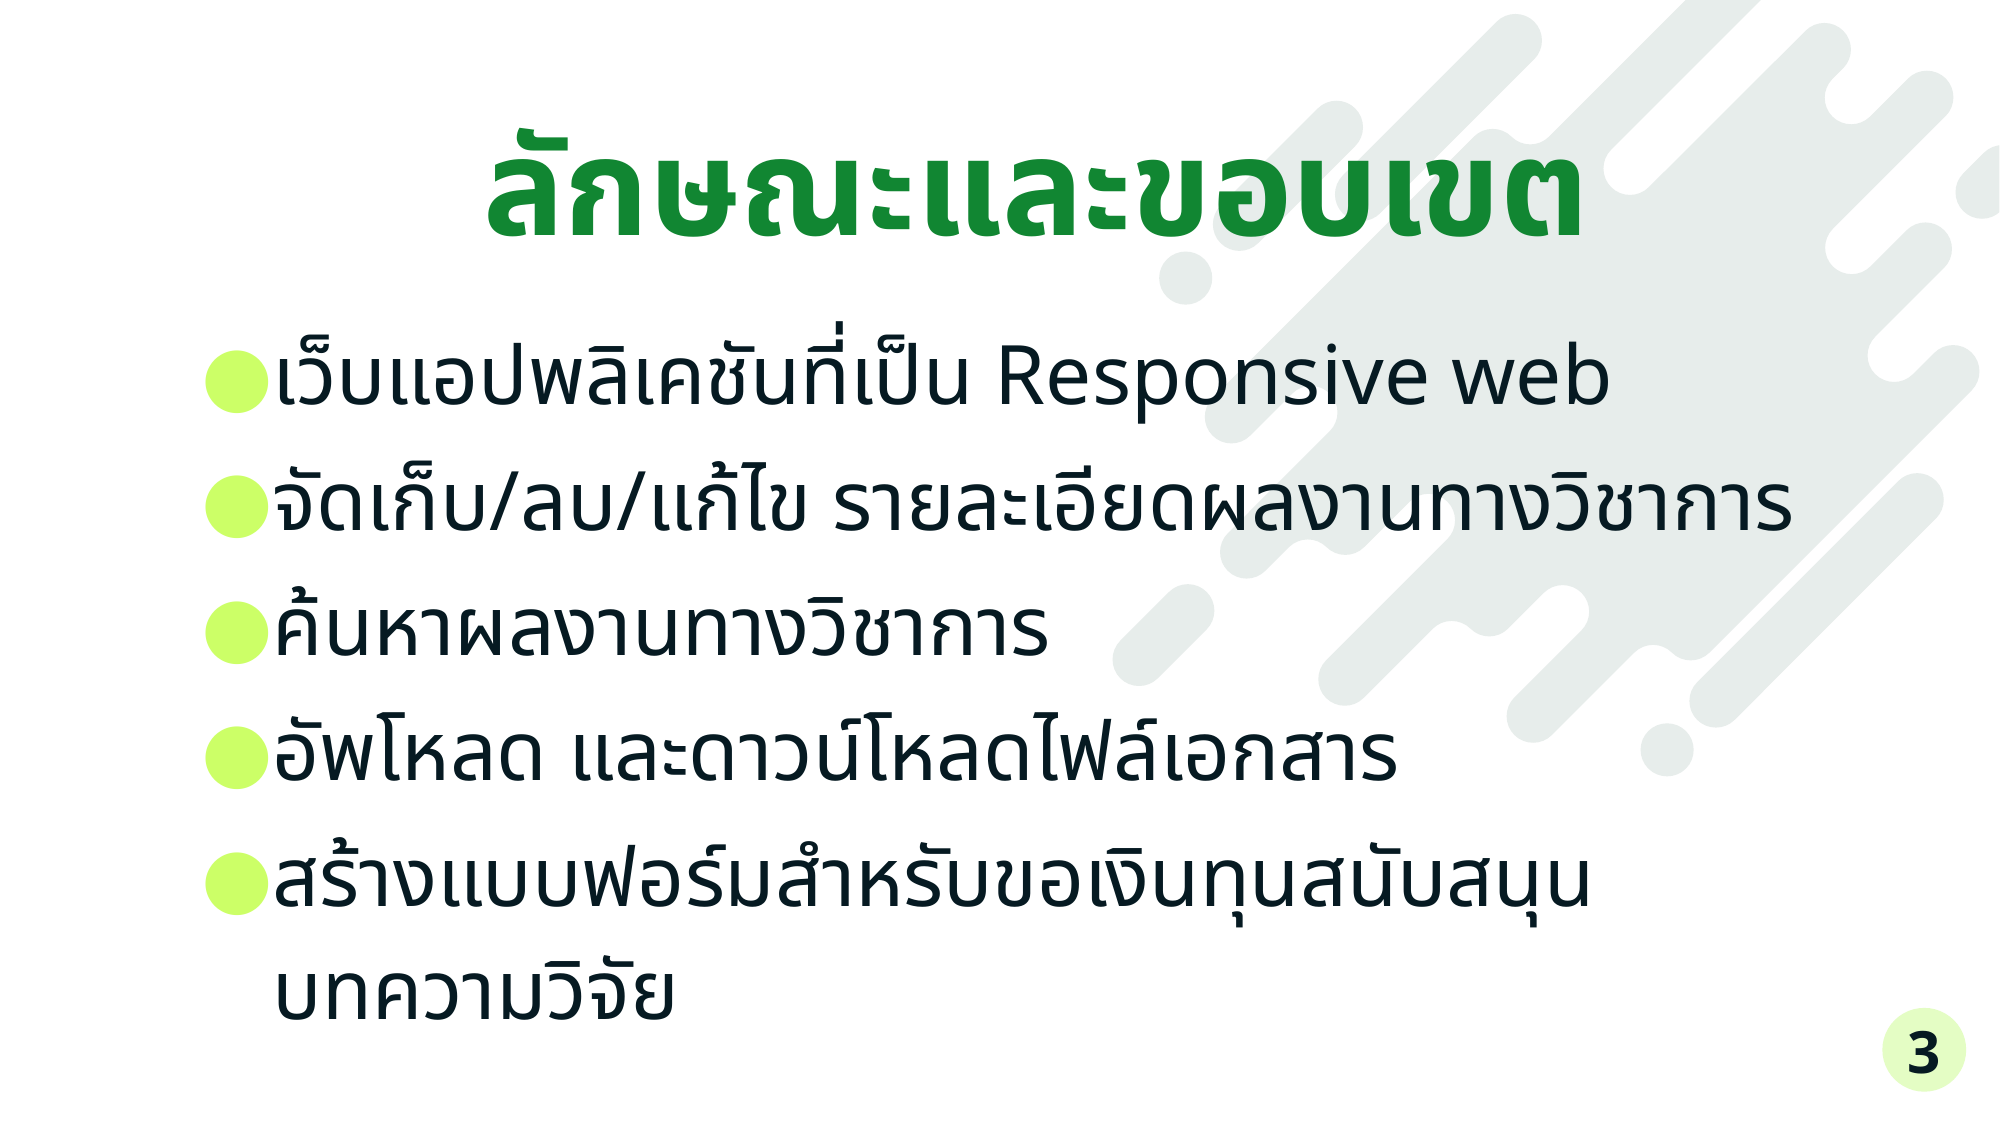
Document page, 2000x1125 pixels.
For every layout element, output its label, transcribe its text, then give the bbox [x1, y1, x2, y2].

slide_number 3 [1882, 1007, 1967, 1092]
text_box ลักษณะและขอบเขต [187, 123, 1887, 265]
list เว็บแอปพลิเคชันที่เป็น Responsive web จัดเก็บ/ลบ/แก้ไข รายละเอียดผลงานทางวิชาการ ค้นหาผลงานทางวิชาการ อัพโหลด และดาวน์โหลดไฟล์เอกสาร สร้างแบบฟอร์มสำหรับขอเงินทุนสนับสนุนบทความวิจัย [187, 307, 1813, 1047]
